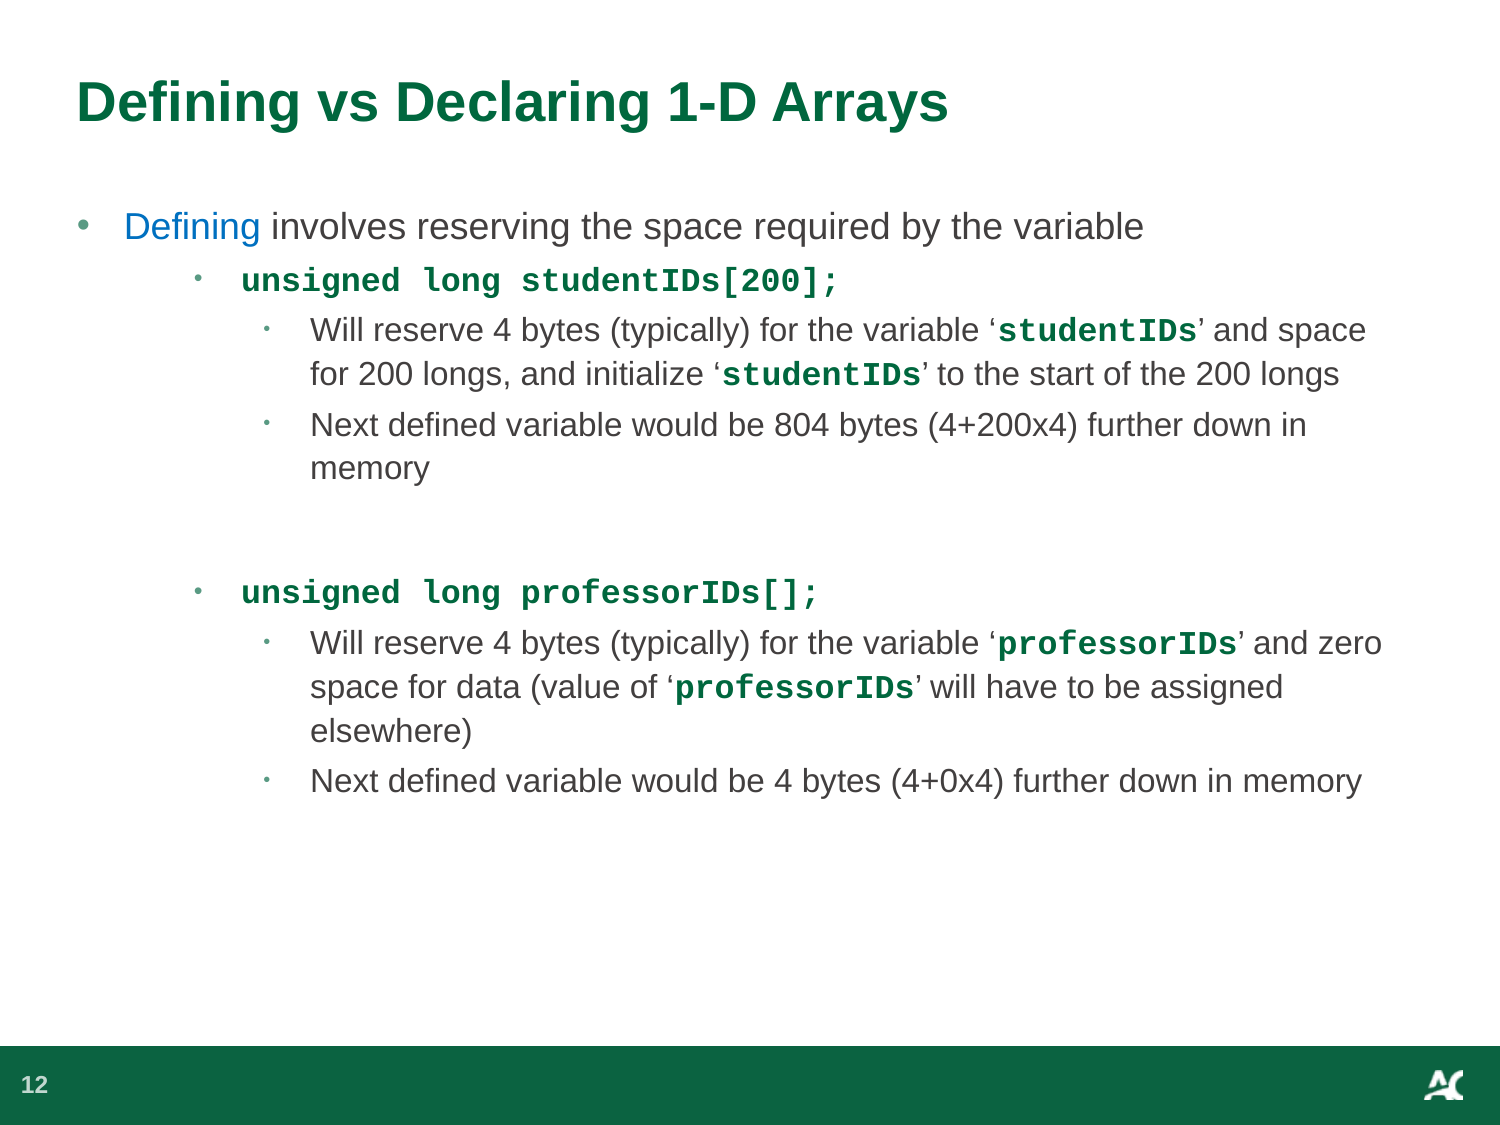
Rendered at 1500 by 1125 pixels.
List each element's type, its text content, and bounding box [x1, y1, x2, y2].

title Defining vs Declaring 1-D Arrays [76, 78, 1141, 197]
list Defining involves reserving the space required by the variable unsigned long studentIDs[200]; Will reserve 4 bytes (typically) for the variable ‘studentIDs’ and space for 200 longs, and initialize ‘studentIDs’ to the start of the 200 longs Next defined variable would be 804 bytes (4+200x4) further down in memory unsigned long professorIDs[]; Will reserve 4 bytes (typically) for the variable ‘professorIDs’ and zero space for data (value of ‘professorIDs’ will have to be assigned elsewhere) Next defined variable would be 4 bytes (4+0x4) further down in memory [76, 197, 1397, 962]
slide_number 12 [20, 1057, 77, 1111]
